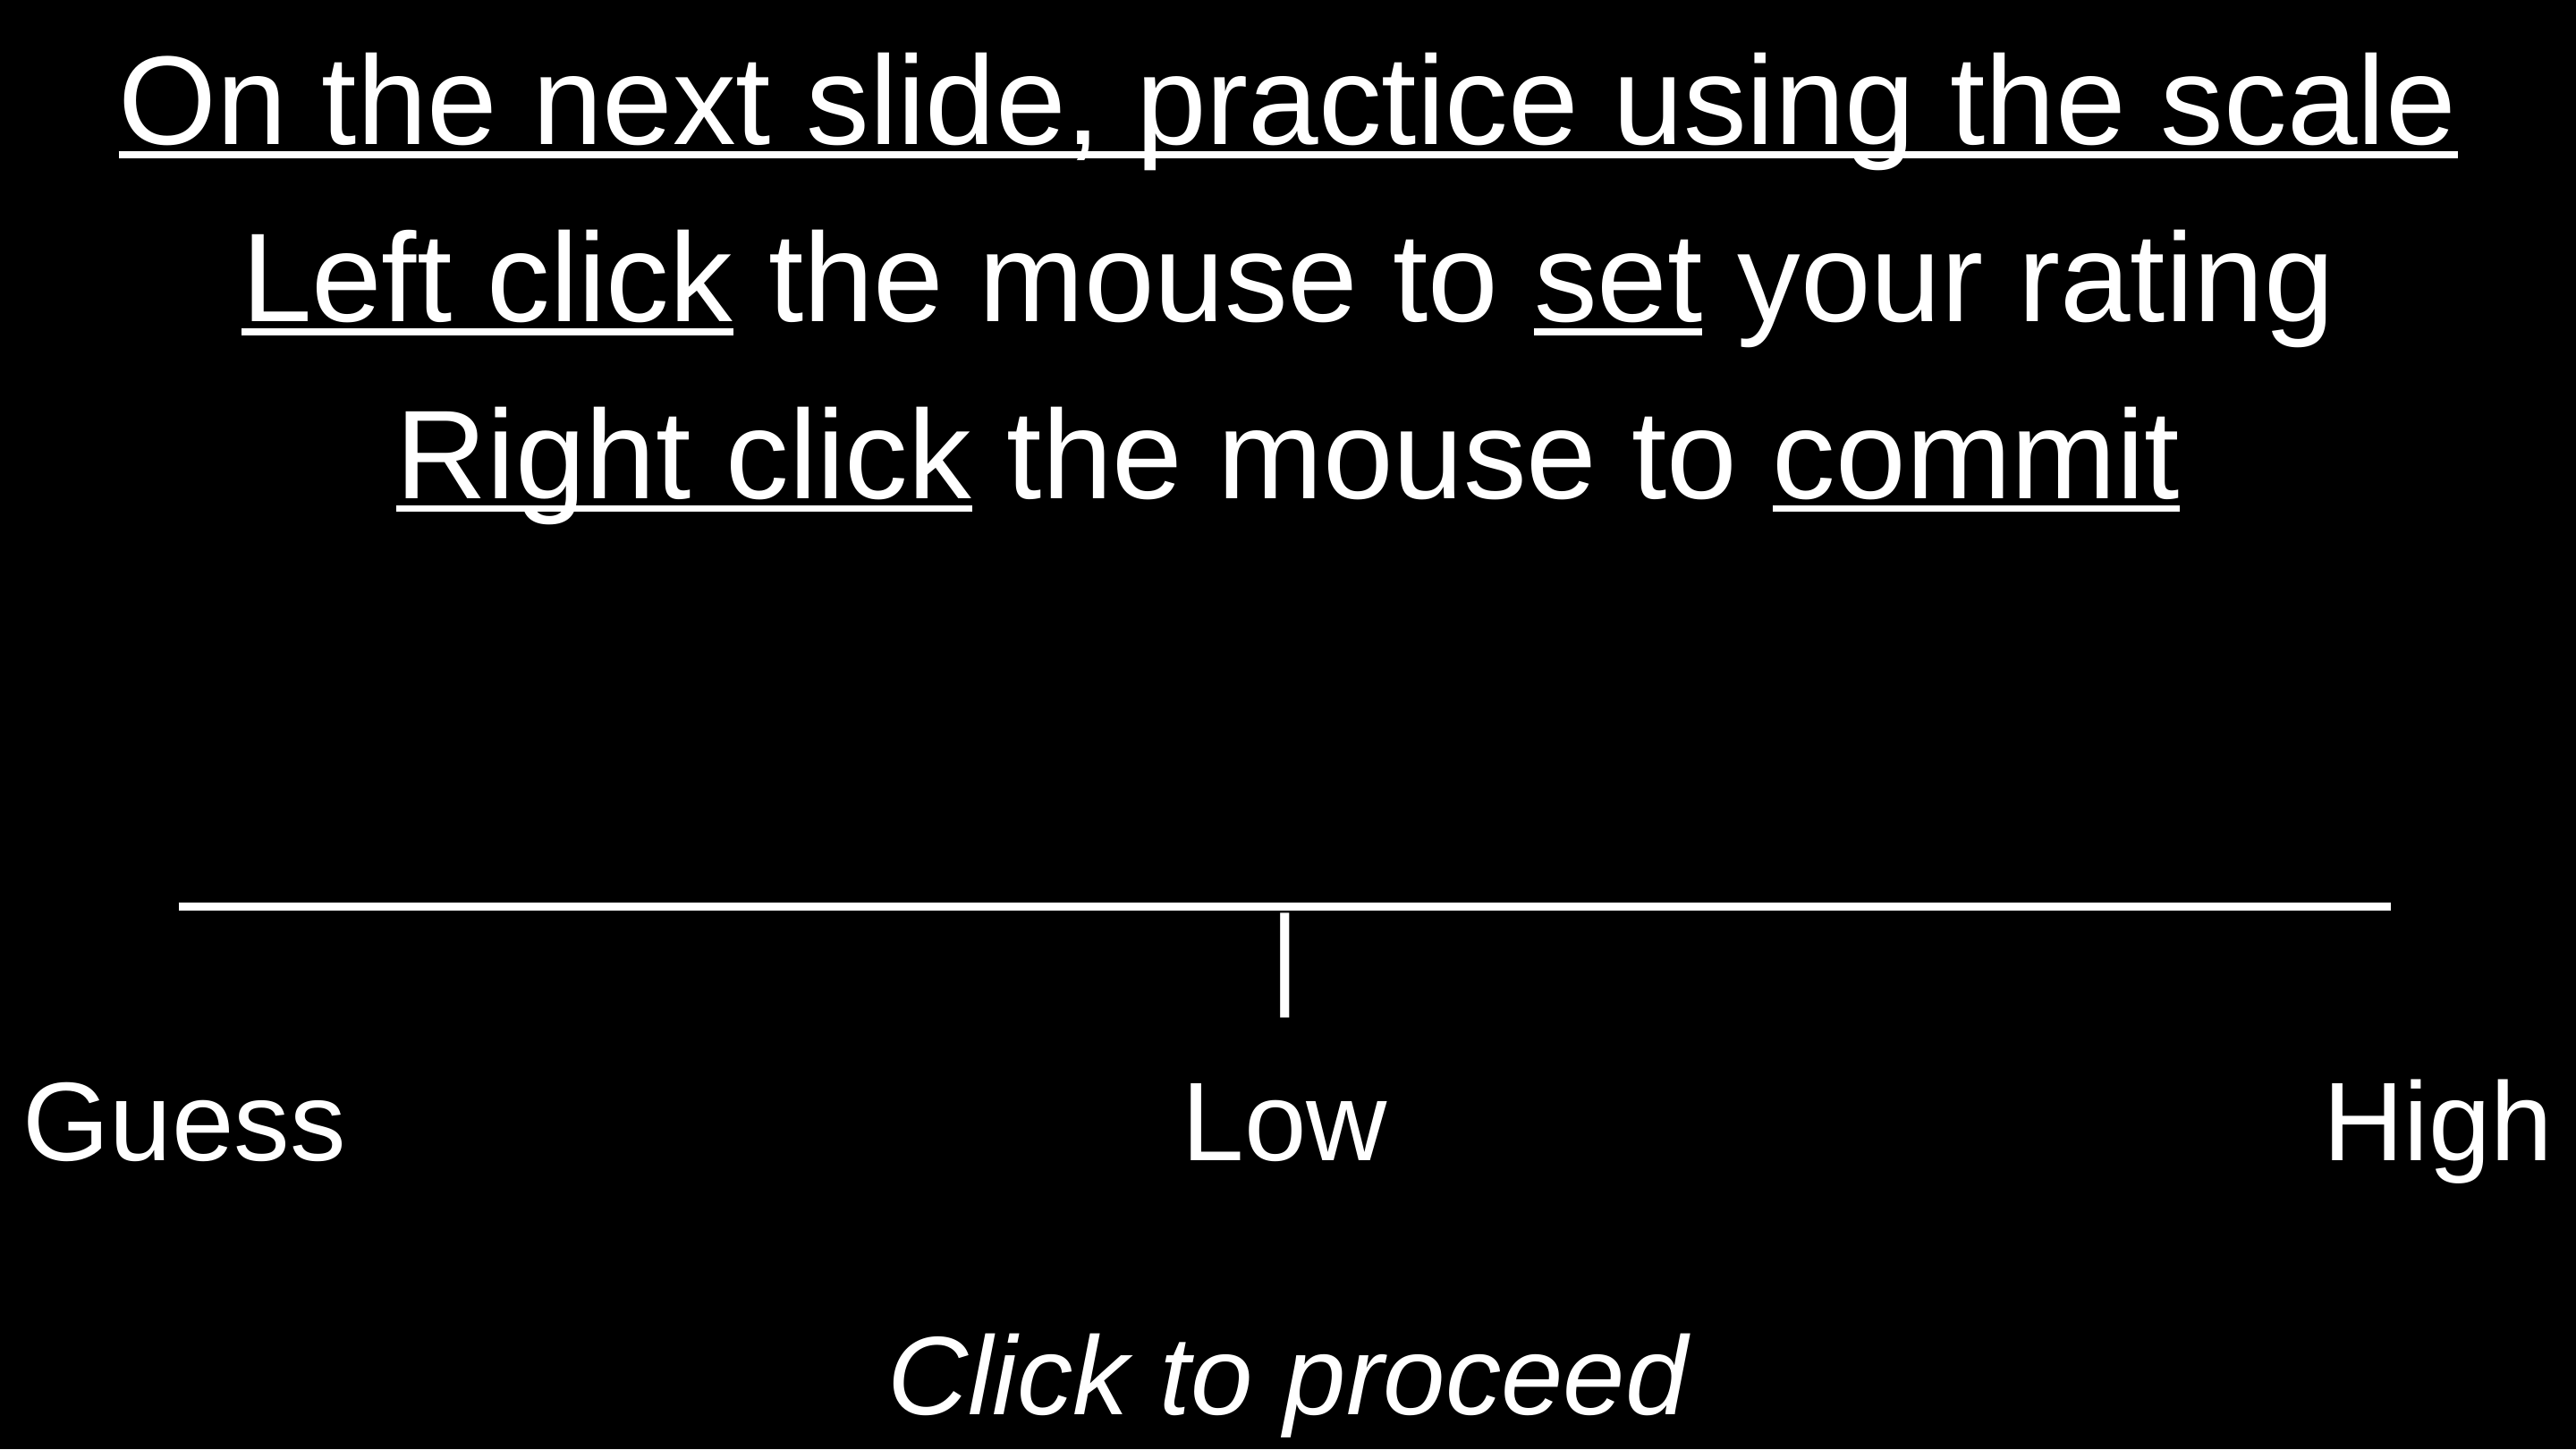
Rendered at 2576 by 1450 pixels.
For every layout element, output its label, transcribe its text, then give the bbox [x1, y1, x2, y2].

text_box High [1770, 915, 2576, 1317]
text_box Guess [0, 915, 840, 1317]
list On the next slide, practice using the scale Left click the mouse to set your rating Right click the mouse to commit [0, 0, 2576, 542]
text_box Click to proceed [0, 1291, 2576, 1450]
text_box Low [900, 917, 1670, 1317]
